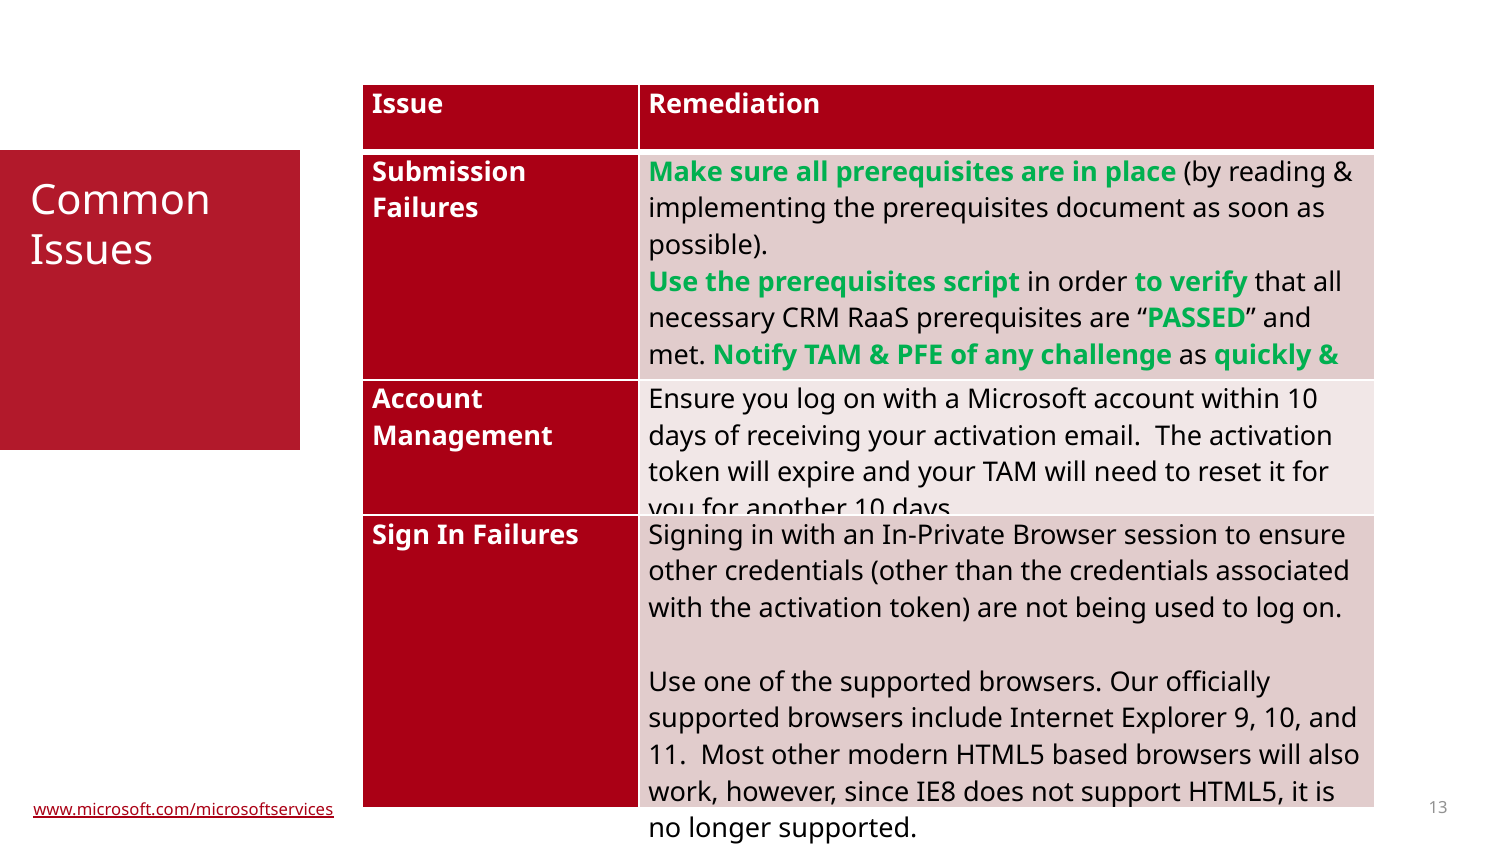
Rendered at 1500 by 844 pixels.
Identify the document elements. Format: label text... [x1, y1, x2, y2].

table_cell Make sure all prerequisites are in place (by reading & implementing the prerequisites document as soon as possible). Use the prerequisites script in order to verify that all necessary CRM RaaS prerequisites are “PASSED” and met. Notify TAM & PFE of any challenge as quickly & early as possible. [640, 160, 1374, 379]
text_box [362, 84, 1500, 160]
table_cell Account Management [363, 381, 638, 514]
table_cell Submission Failures [363, 160, 638, 379]
table_cell Ensure you log on with a Microsoft account within 10 days of receiving your activation email. The activation token will expire and your TAM will need to reset it for you for another 10 days. [640, 381, 1374, 514]
text_box www.microsoft.com/microsoftservices [0, 791, 350, 829]
slide_number 13 [1112, 782, 1463, 827]
table_cell Signing in with an In-Private Browser session to ensure other credentials (other than the credentials associated with the activation token) are not being used to log on. Use one of the supported browsers. Our officially supported browsers include Internet Explorer 9, 10, and 11. Most other modern HTML5 based browsers will also work, however, since IE8 does not support HTML5, it is no longer supported. [640, 516, 1374, 807]
title Common Issues [0, 150, 300, 450]
table_cell Sign In Failures [363, 516, 638, 807]
